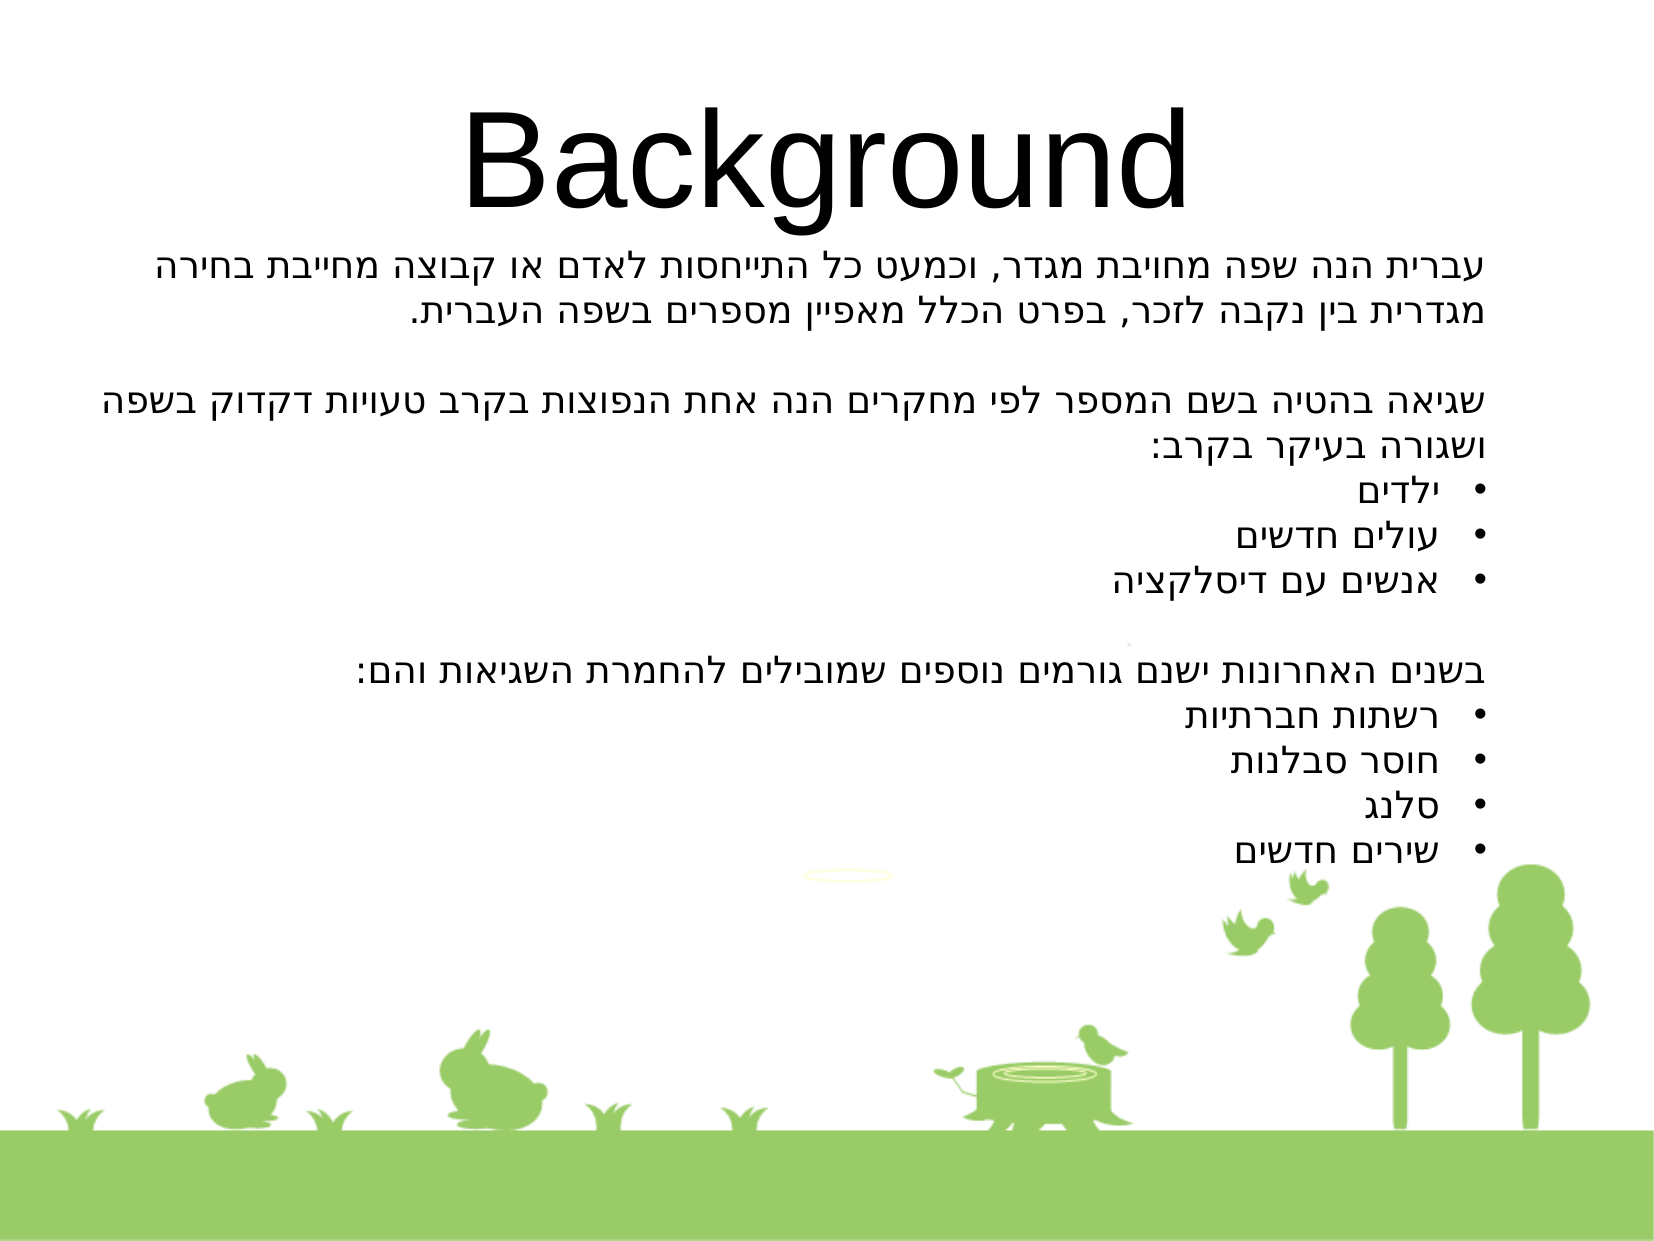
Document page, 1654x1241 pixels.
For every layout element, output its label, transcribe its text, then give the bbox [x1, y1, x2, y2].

text_box עברית הנה שפה מחויבת מגדר, וכמעט כל התייחסות לאדם או קבוצה מחייבת בחירה מגדרית בין נקבה לזכר, בפרט הכלל מאפיין מספרים בשפה העברית. שגיאה בהטיה בשם המספר לפי מחקרים הנה אחת הנפוצות בקרב טעויות דקדוק בשפה ושגורה בעיקר בקרב: ילדים עולים חדשים אנשים עם דיסלקציה בשנים האחרונות ישנם גורמים נוספים שמובילים להחמרת השגיאות והם: רשתות חברתיות חוסר סבלנות סלנג שירים חדשים [82, 233, 1502, 766]
picture [0, 0, 1654, 1241]
text_box Background [82, 49, 1571, 257]
